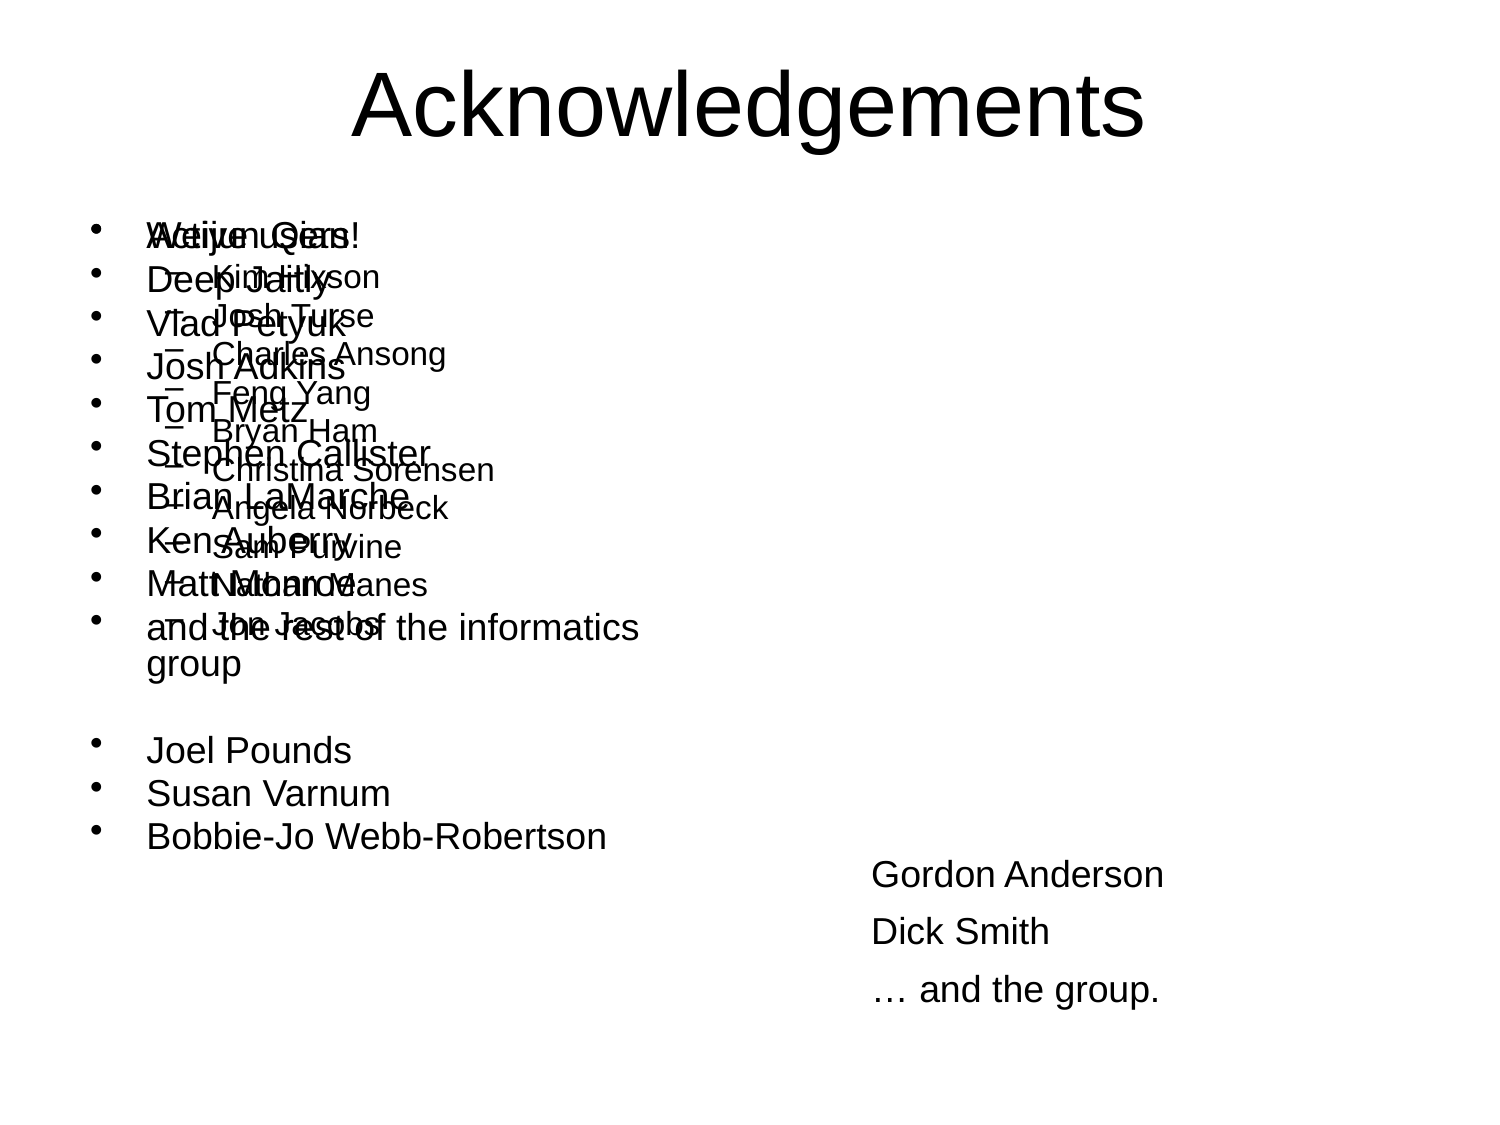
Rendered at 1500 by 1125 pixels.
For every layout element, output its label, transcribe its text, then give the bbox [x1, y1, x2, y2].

title Acknowledgements [75, 12, 1425, 188]
list Active users! Kim Hixson Josh Turse Charles Ansong Feng Yang Bryan Ham Christina Sorensen Angela Norbeck Sam Purvine Nathan Manes Jon Jacobs [75, 212, 1425, 956]
text_box Gordon Anderson Dick Smith … and the group. [856, 842, 1344, 1017]
